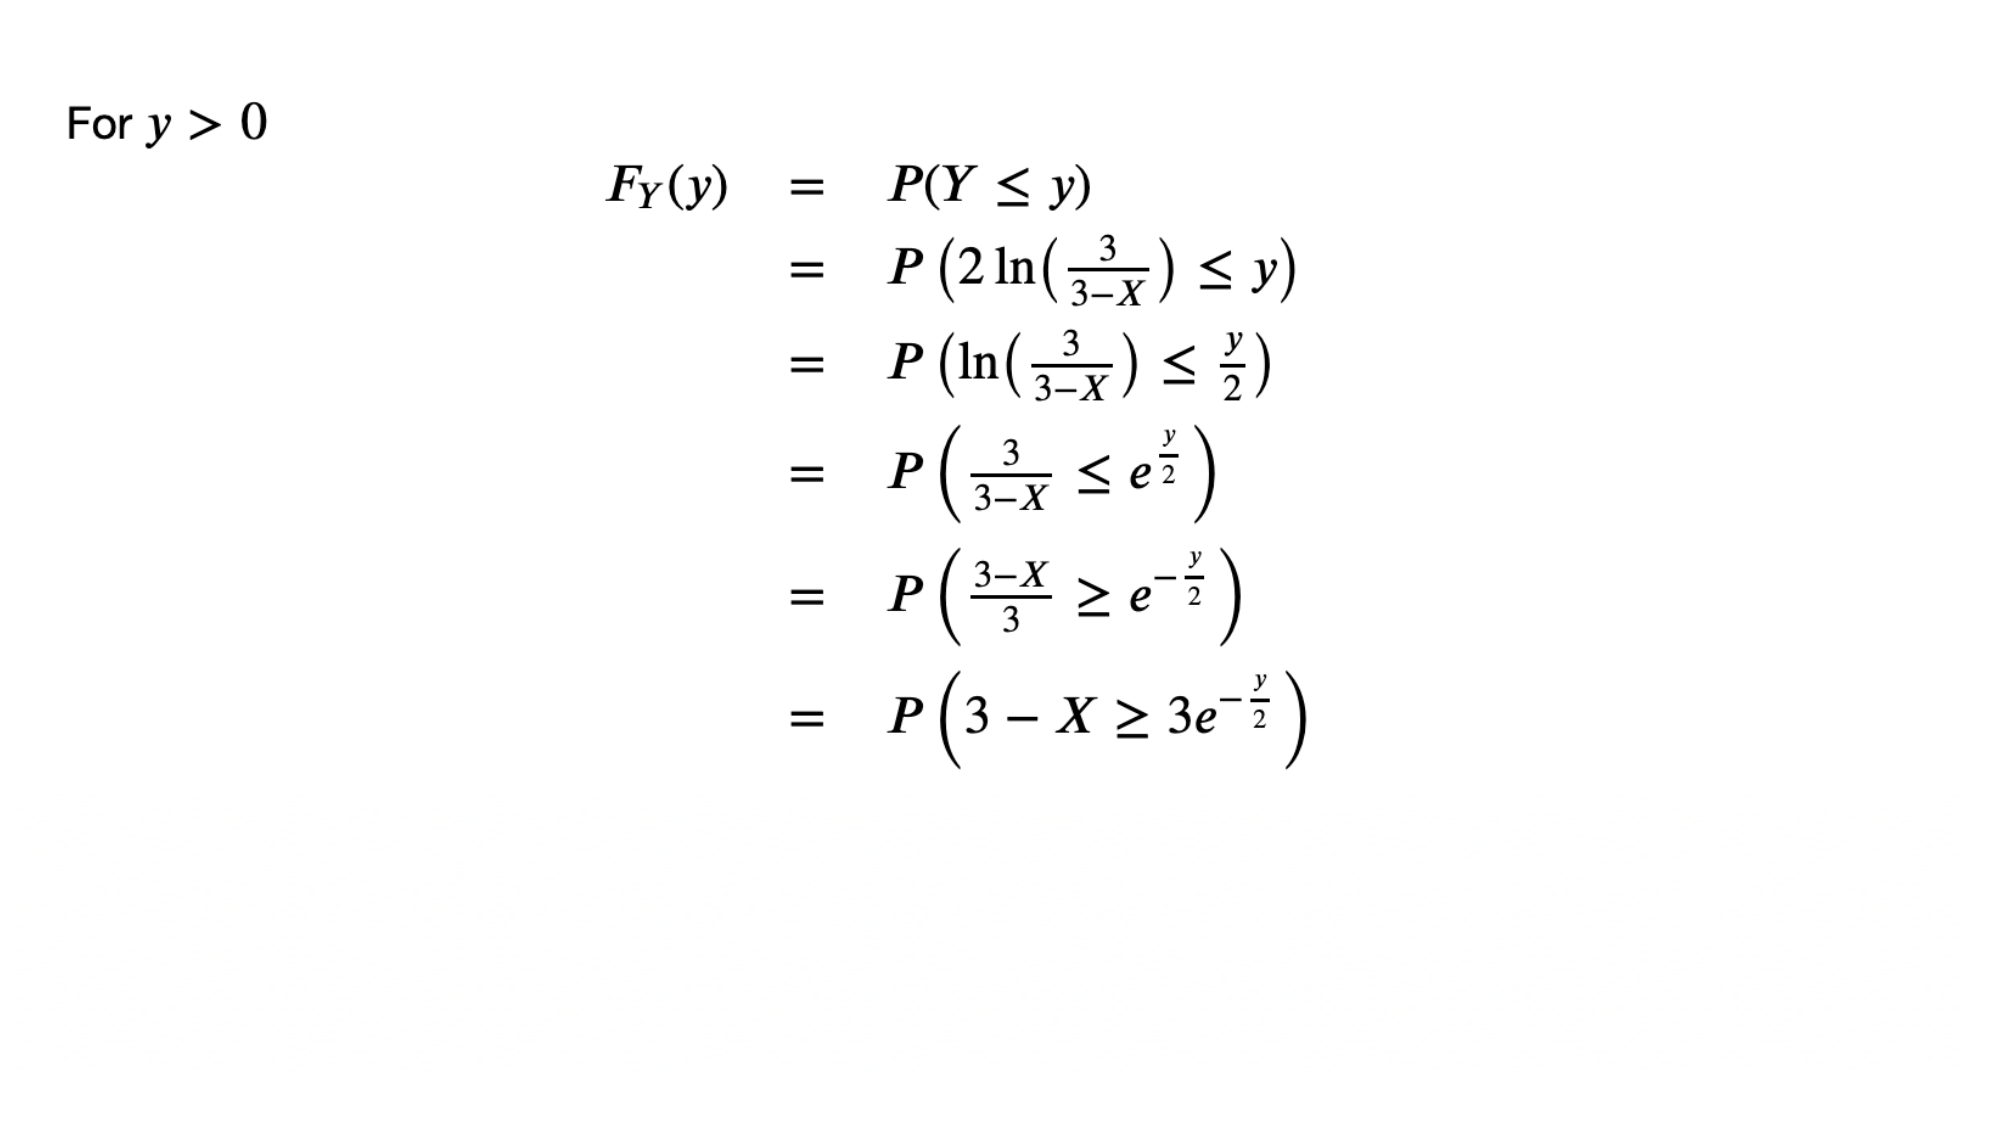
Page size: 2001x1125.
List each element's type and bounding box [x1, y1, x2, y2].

picture [18, 78, 1959, 1073]
